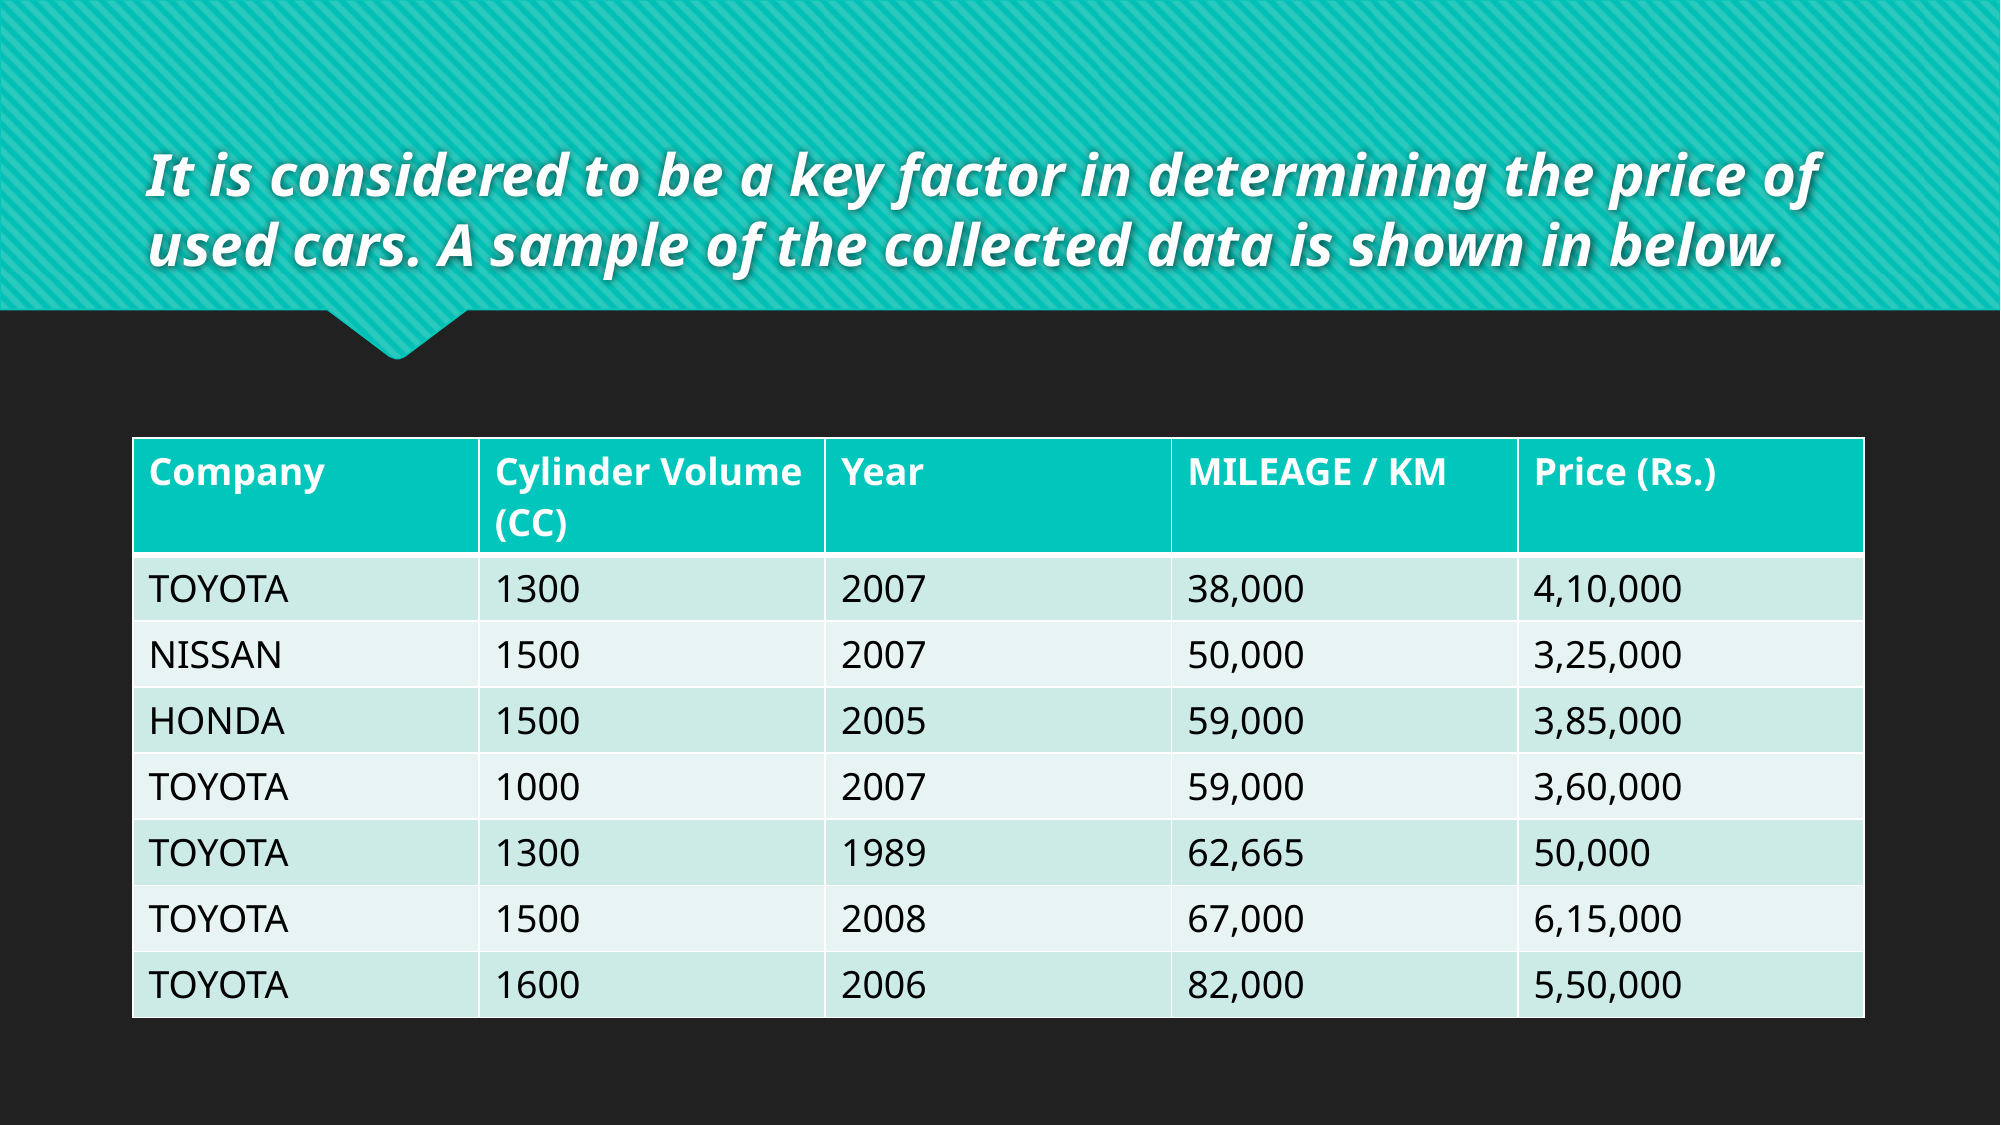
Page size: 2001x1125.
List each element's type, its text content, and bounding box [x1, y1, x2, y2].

table_cell TOYOTA [134, 558, 478, 620]
table_cell 82,000 [1172, 952, 1517, 1017]
table_header Company [134, 439, 478, 552]
table_cell 2007 [826, 622, 1171, 686]
table_header Year [826, 439, 1171, 552]
table_cell 1600 [480, 952, 824, 1017]
table_cell 62,665 [1172, 820, 1517, 885]
table_cell HONDA [134, 688, 478, 752]
table_cell TOYOTA [134, 754, 478, 818]
table_cell 1989 [826, 820, 1171, 885]
table_cell 1500 [480, 622, 824, 686]
table_cell 2007 [826, 558, 1171, 620]
table_cell TOYOTA [134, 820, 478, 885]
table_cell 3,85,000 [1519, 688, 1863, 752]
table_cell 1500 [480, 886, 824, 951]
table_cell 2008 [826, 886, 1171, 951]
table_cell 2006 [826, 952, 1171, 1017]
table_cell 50,000 [1519, 820, 1863, 885]
table_cell 6,15,000 [1519, 886, 1863, 951]
table_cell 2005 [826, 688, 1171, 752]
table_cell 38,000 [1172, 558, 1517, 620]
table_cell 1300 [480, 820, 824, 885]
table_cell NISSAN [134, 622, 478, 686]
table_cell 59,000 [1172, 688, 1517, 752]
title It is considered to be a key factor in determining the price of used cars. A sample of the collected data is shown in below. [132, 126, 1868, 286]
table_cell 1000 [480, 754, 824, 818]
table_header Cylinder Volume (CC) [480, 439, 824, 552]
table_cell 3,25,000 [1519, 622, 1863, 686]
table_cell 59,000 [1172, 754, 1517, 818]
table_header Price (Rs.) [1519, 439, 1863, 552]
table_cell 3,60,000 [1519, 754, 1863, 818]
table_cell 1300 [480, 558, 824, 620]
table_cell TOYOTA [134, 886, 478, 951]
table_cell 2007 [826, 754, 1171, 818]
table_cell 1500 [480, 688, 824, 752]
table_cell 50,000 [1172, 622, 1517, 686]
table_cell 67,000 [1172, 886, 1517, 951]
table_cell TOYOTA [134, 952, 478, 1017]
table_cell 5,50,000 [1519, 952, 1863, 1017]
table_header MILEAGE / KM [1172, 439, 1517, 552]
table_cell 4,10,000 [1519, 558, 1863, 620]
